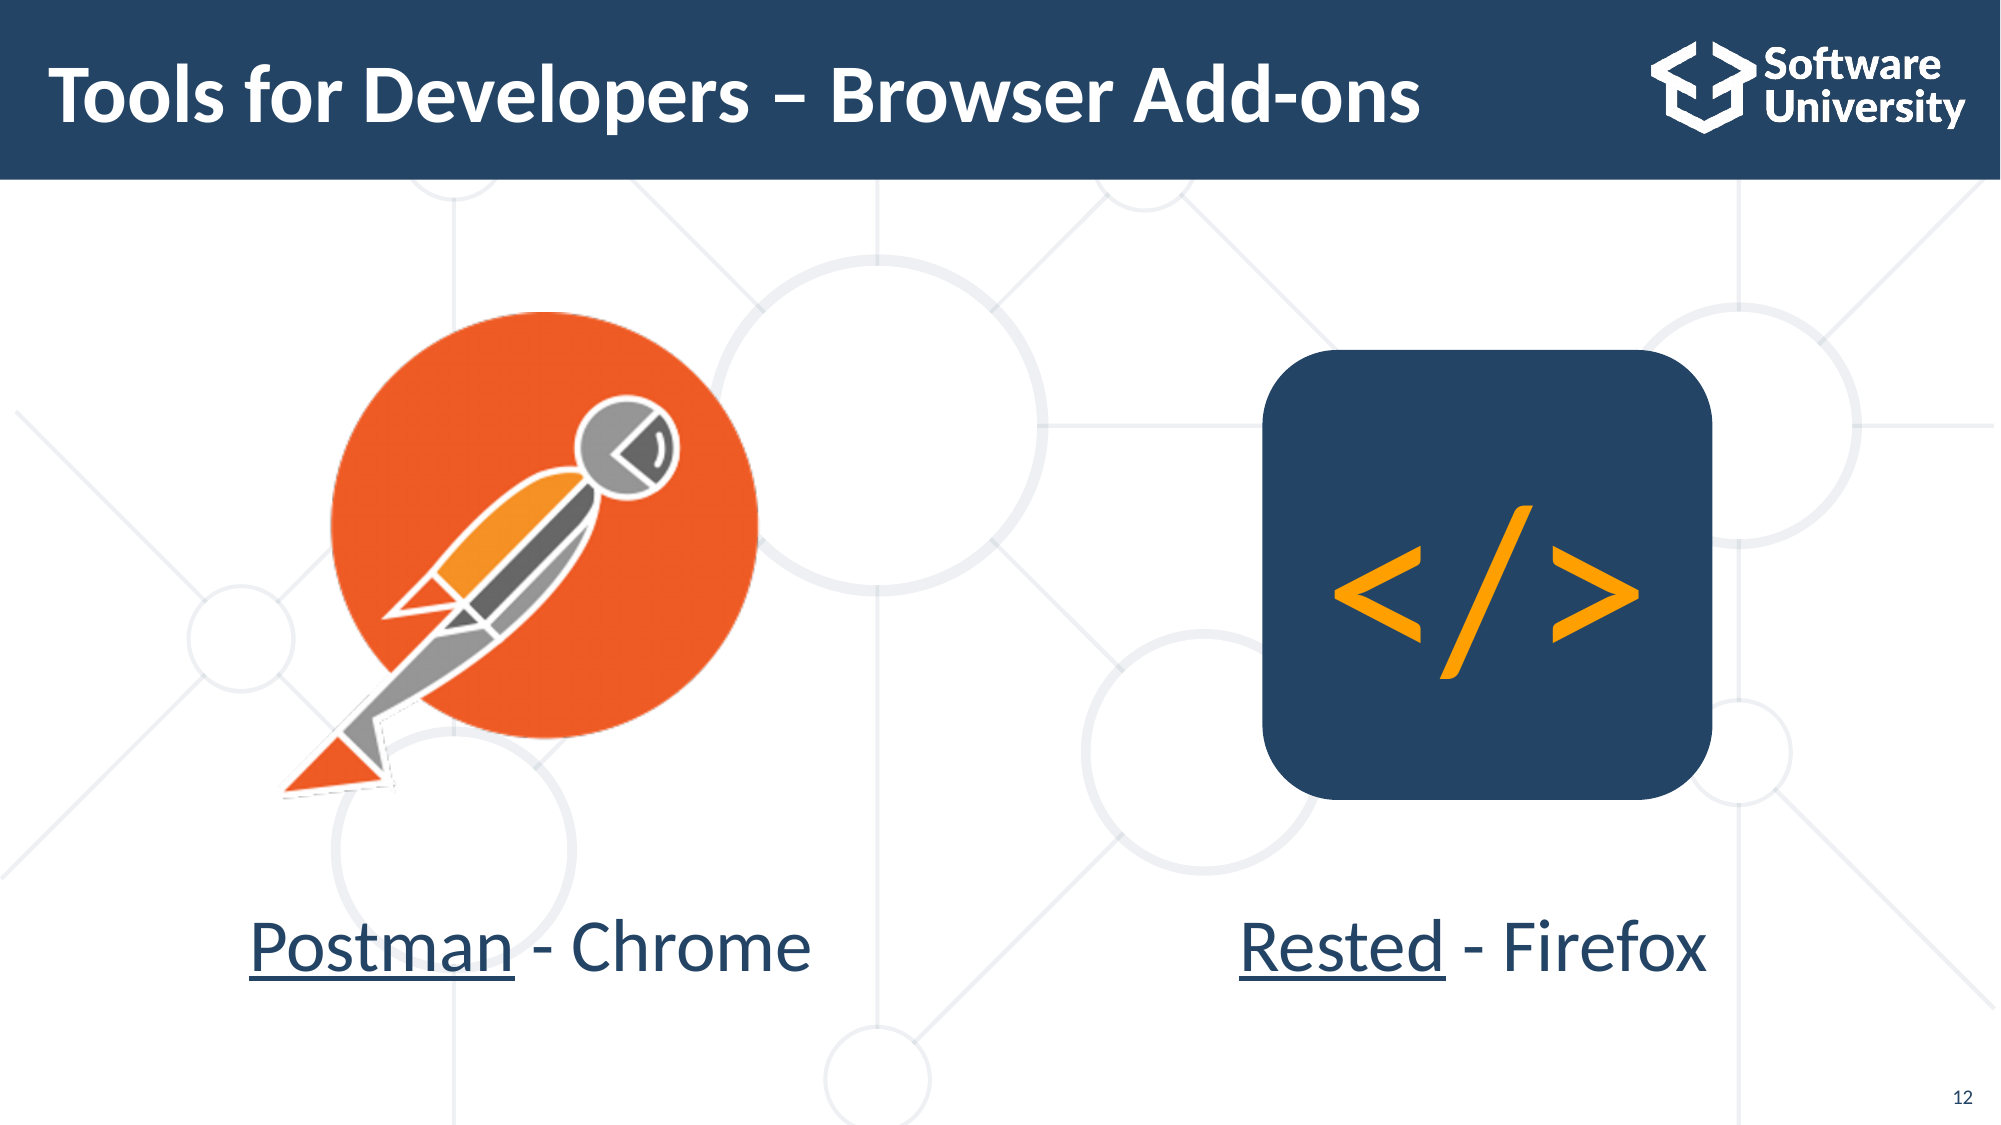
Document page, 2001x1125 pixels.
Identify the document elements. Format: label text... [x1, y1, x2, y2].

picture [274, 312, 763, 801]
text_box </> [1260, 347, 1715, 803]
picture [1651, 41, 1966, 134]
title Tools for Developers – Browser Add-ons [31, 16, 1625, 162]
slide_number 12 [1927, 1067, 1989, 1117]
text_box Postman - Chrome [87, 889, 975, 994]
text_box Rested - Firefox [1021, 889, 1926, 994]
